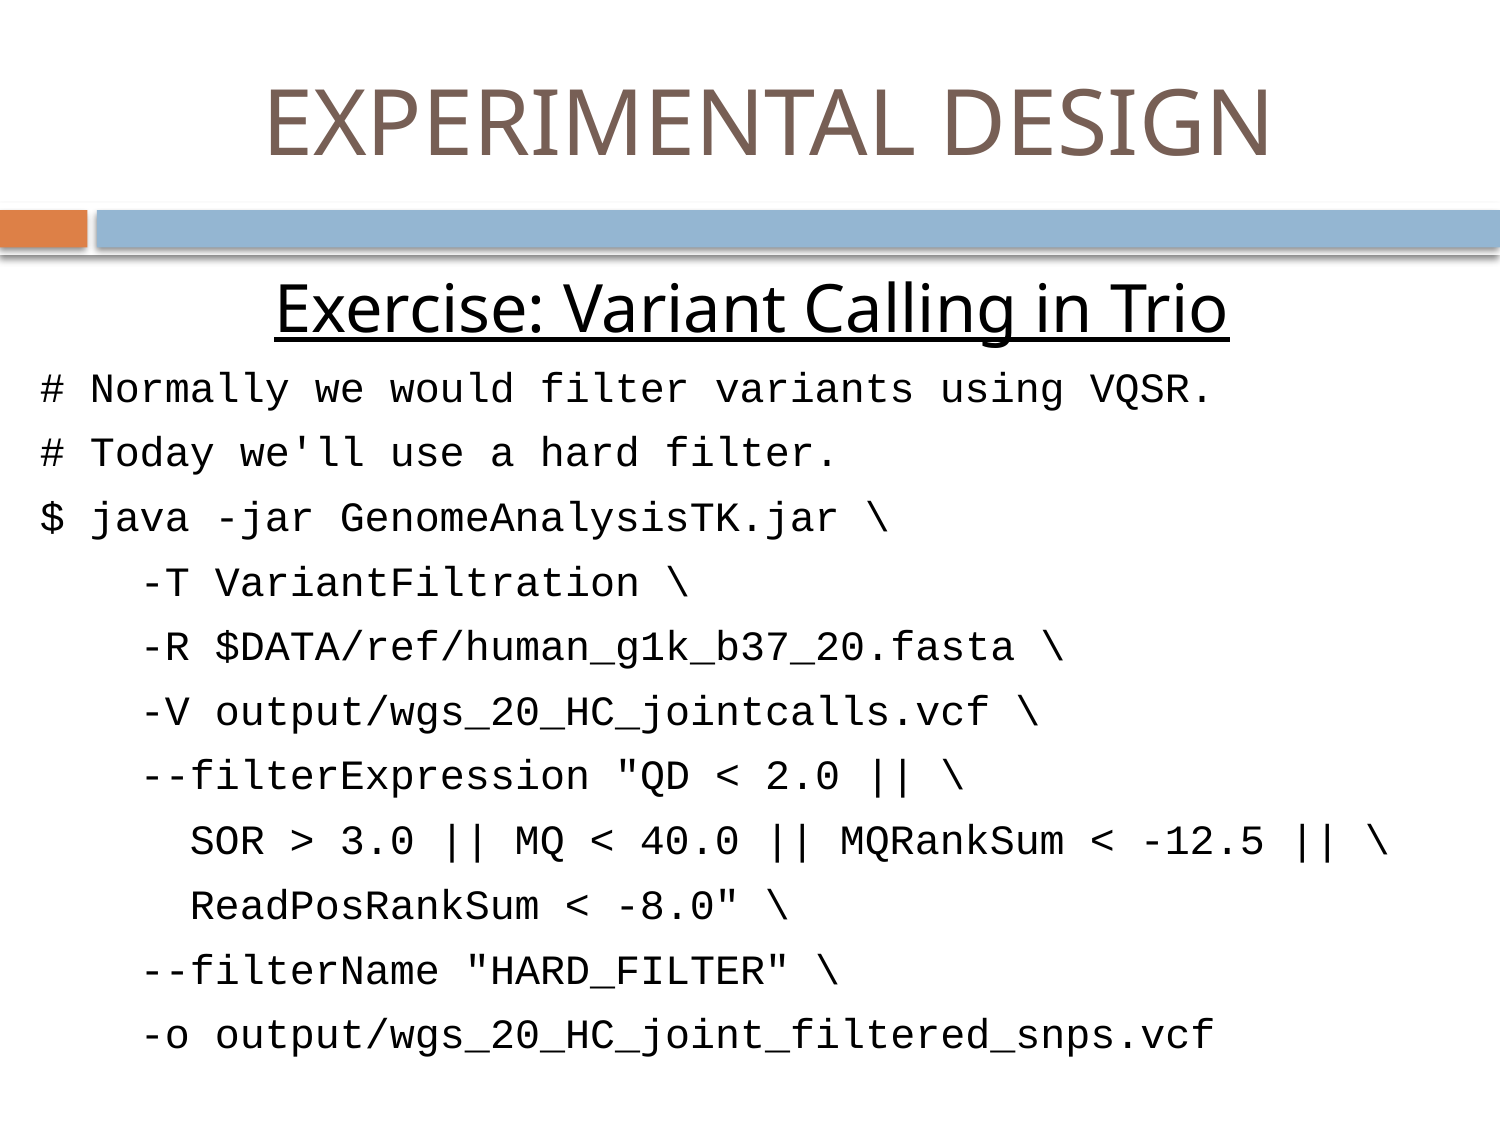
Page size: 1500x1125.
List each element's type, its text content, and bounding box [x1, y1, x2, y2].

title EXPERIMENTAL DESIGN [100, 37, 1438, 200]
list Exercise: Variant Calling in Trio # Normally we would filter variants using VQSR. # Today we'll use a hard filter. $ java -jar GenomeAnalysisTK.jar \ -T VariantFiltration \ -R $DATA/ref/human_g1k_b37_20.fasta \ -V output/wgs_20_HC_jointcalls.vcf \ --filterExpression "QD < 2.0 || \ SOR > 3.0 || MQ < 40.0 || MQRankSum < -12.5 || \ ReadPosRankSum < -8.0" \ --filterName "HARD_FILTER" \ -o output/wgs_20_HC_joint_filtered_snps.vcf [24, 258, 1480, 1105]
